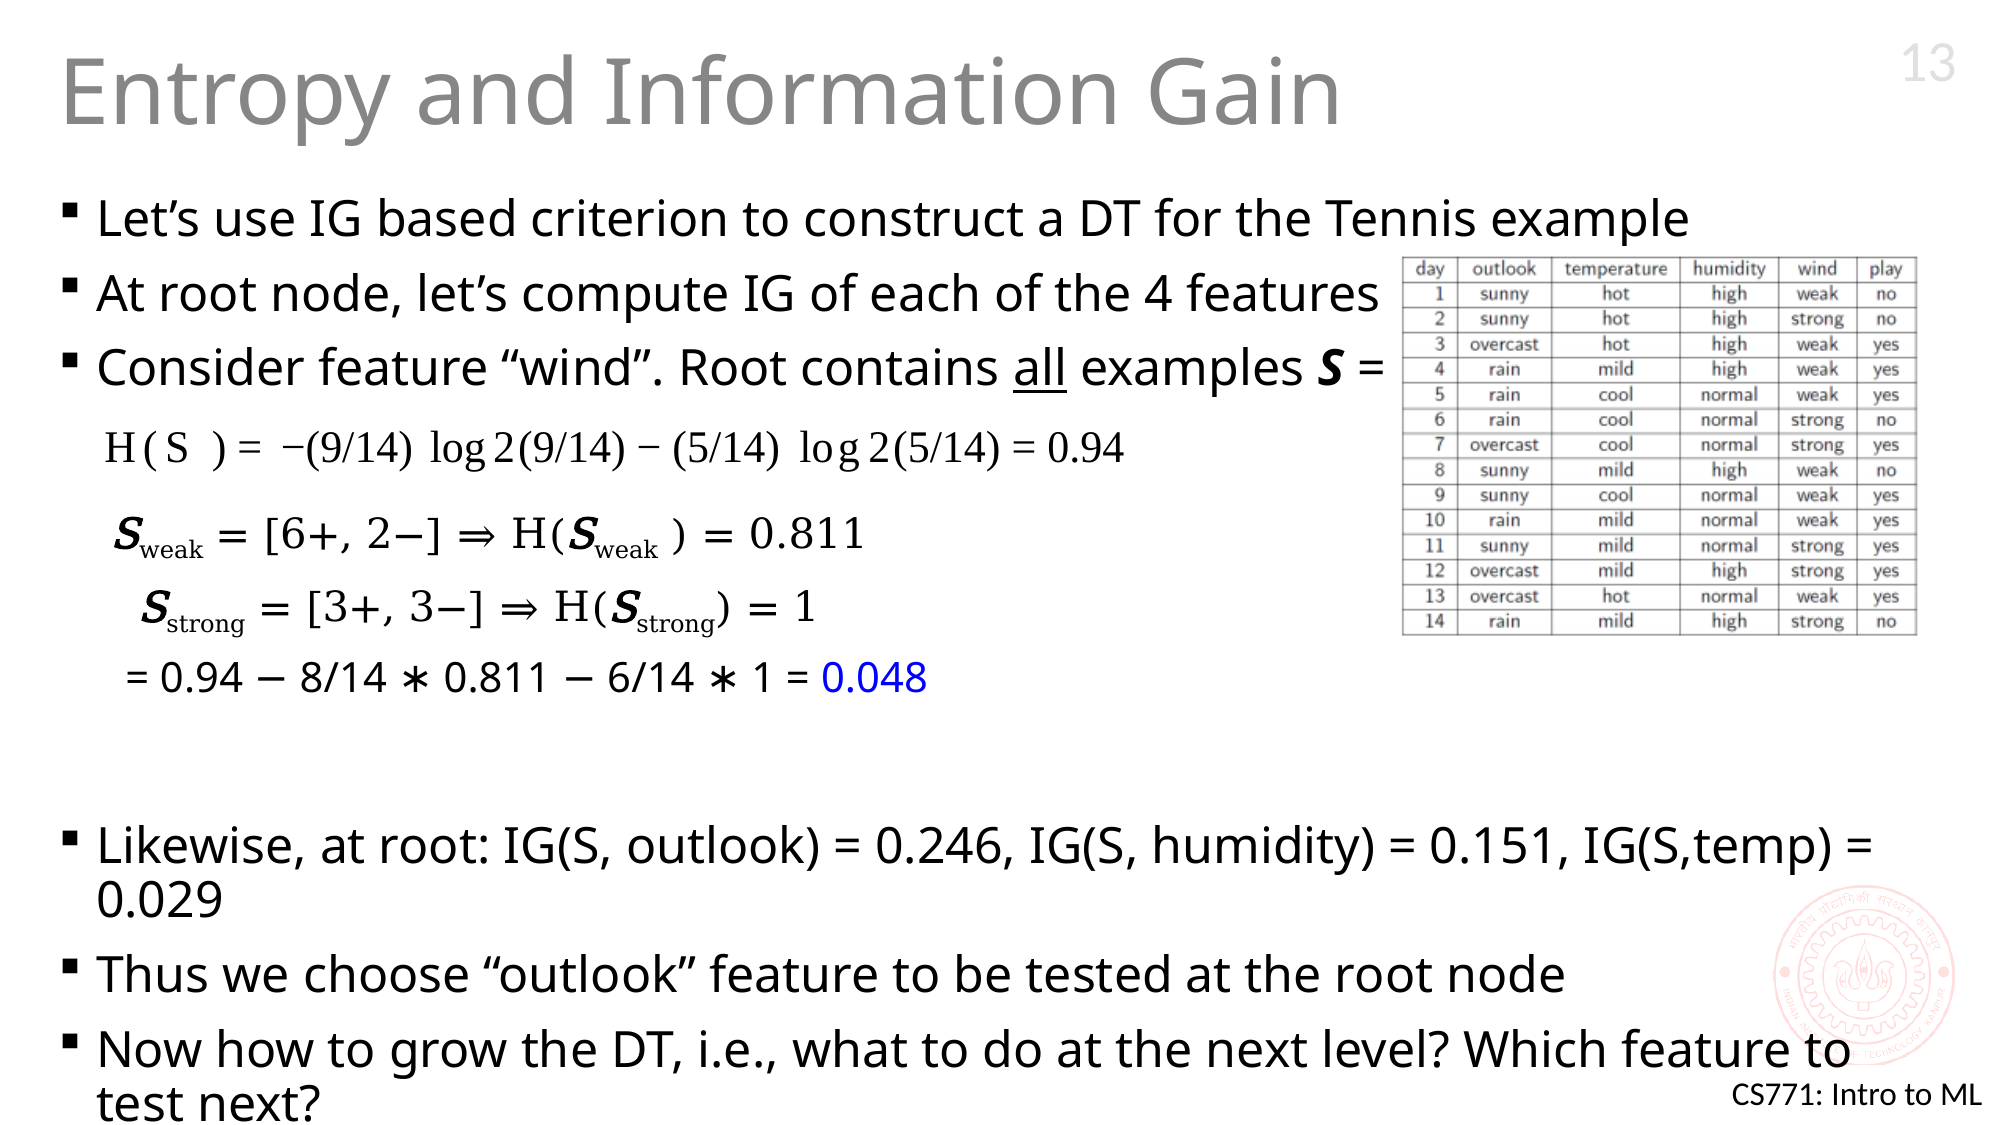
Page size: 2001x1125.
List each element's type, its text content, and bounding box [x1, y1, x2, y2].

picture [1393, 246, 1927, 639]
title Entropy and Information Gain [43, 27, 1970, 163]
list Let’s use IG based criterion to construct a DT for the Tennis example At root node, let’s compute IG of each of the 4 features Consider feature “wind”. Root contains all examples S = [9+,5-] Sweak = [6+, 2−] ⇒ H(Sweak ) = 0.811 Sstrong = [3+, 3−] ⇒ H(Sstrong) = 1 Likewise, at root: IG(S, outlook) = 0.246, IG(S, humidity) = 0.151, IG(S,temp) = 0.029 Thus we choose “outlook” feature to be tested at the root node Now how to grow the DT, i.e., what to do at the next level? Which feature to test next? Rule: Iterate - for each child node, select the feature with the highest IG [43, 185, 1970, 1098]
text_box 13 [1873, 27, 1973, 88]
